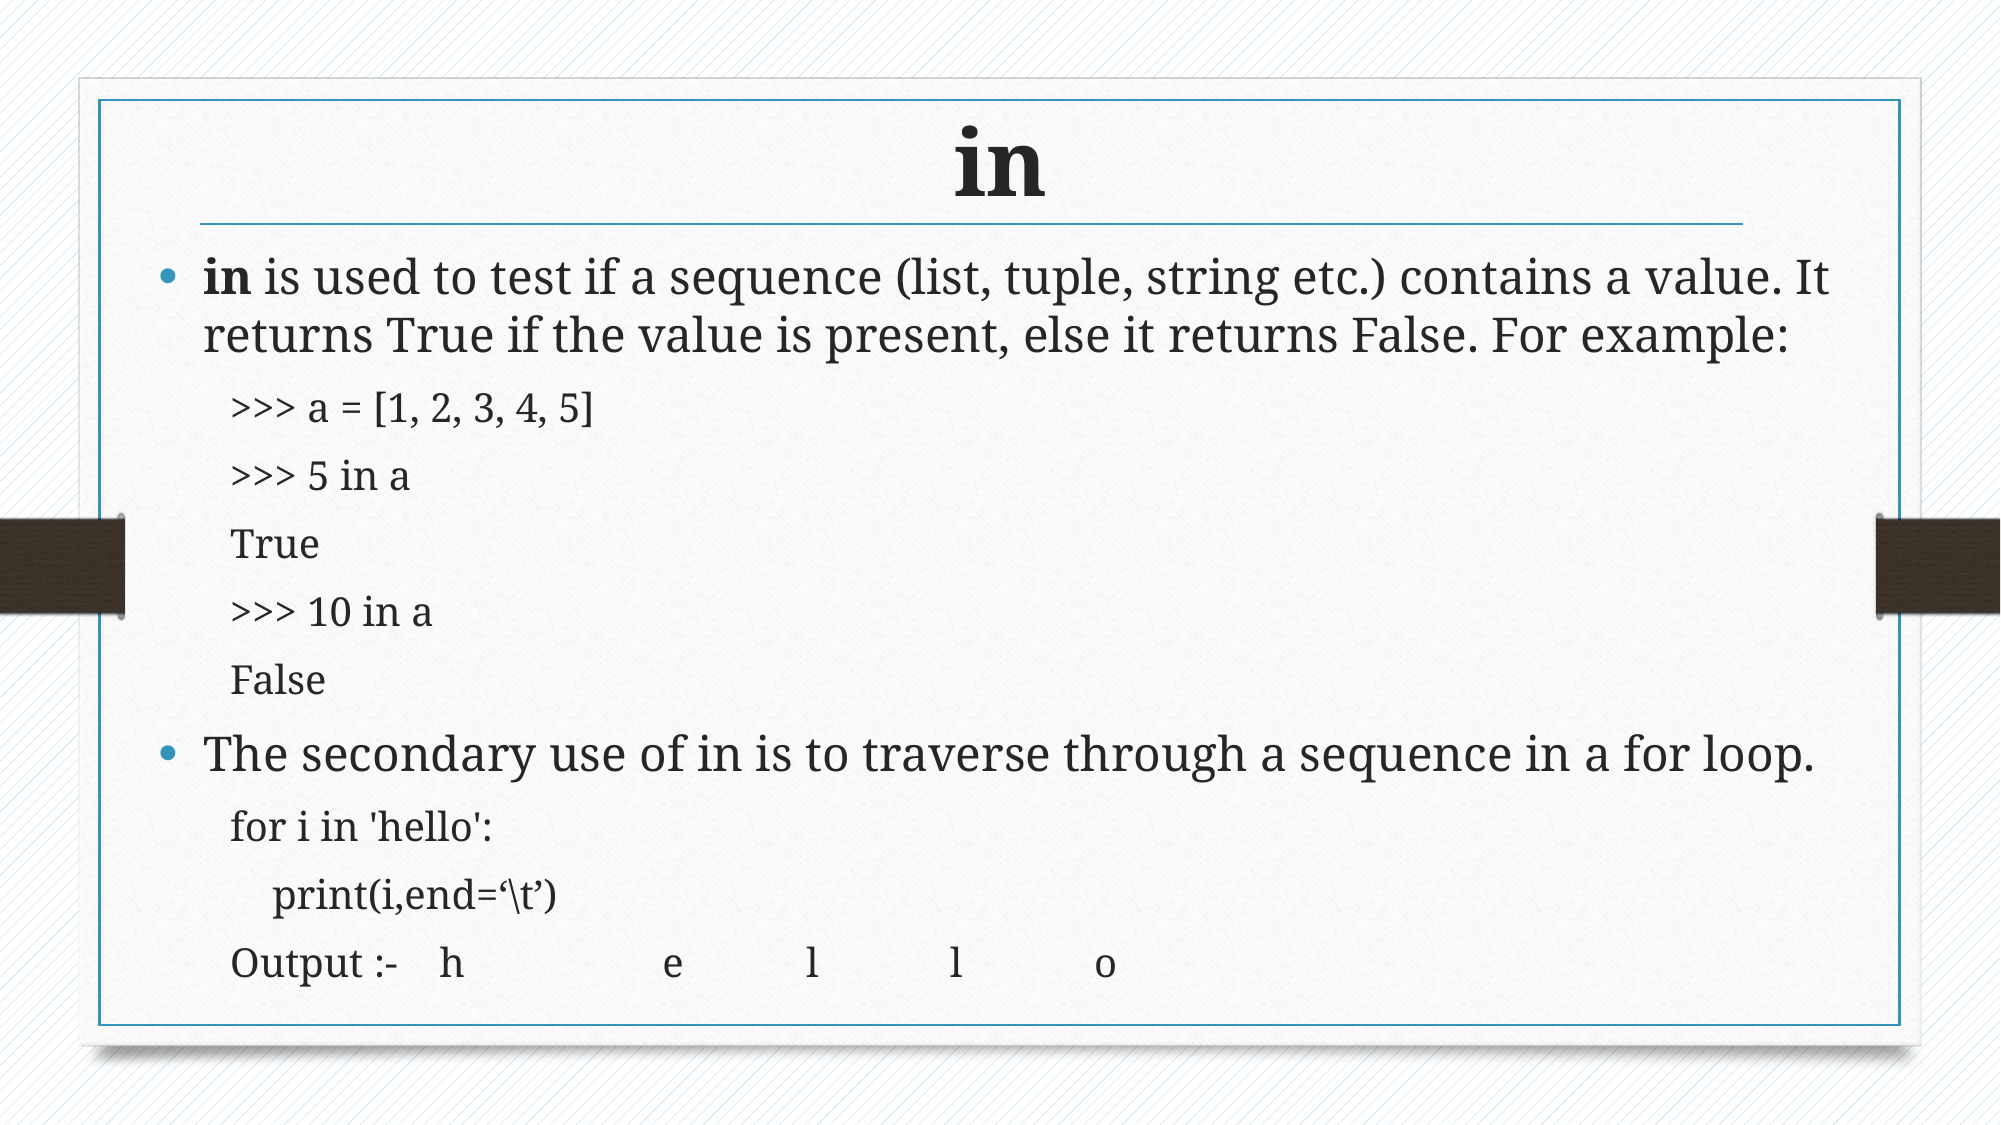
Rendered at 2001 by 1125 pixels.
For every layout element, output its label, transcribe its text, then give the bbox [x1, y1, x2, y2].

title in [131, 96, 1871, 224]
list in is used to test if a sequence (list, tuple, string etc.) contains a value. It returns True if the value is present, else it returns False. For example: >>> a = [1, 2, 3, 4, 5] >>> 5 in a True >>> 10 in a False The secondary use of in is to traverse through a sequence in a for loop. for i in 'hello': print(i,end=‘\t’) Output :- h e l l o [143, 239, 1872, 1006]
picture [0, 0, 2001, 1125]
